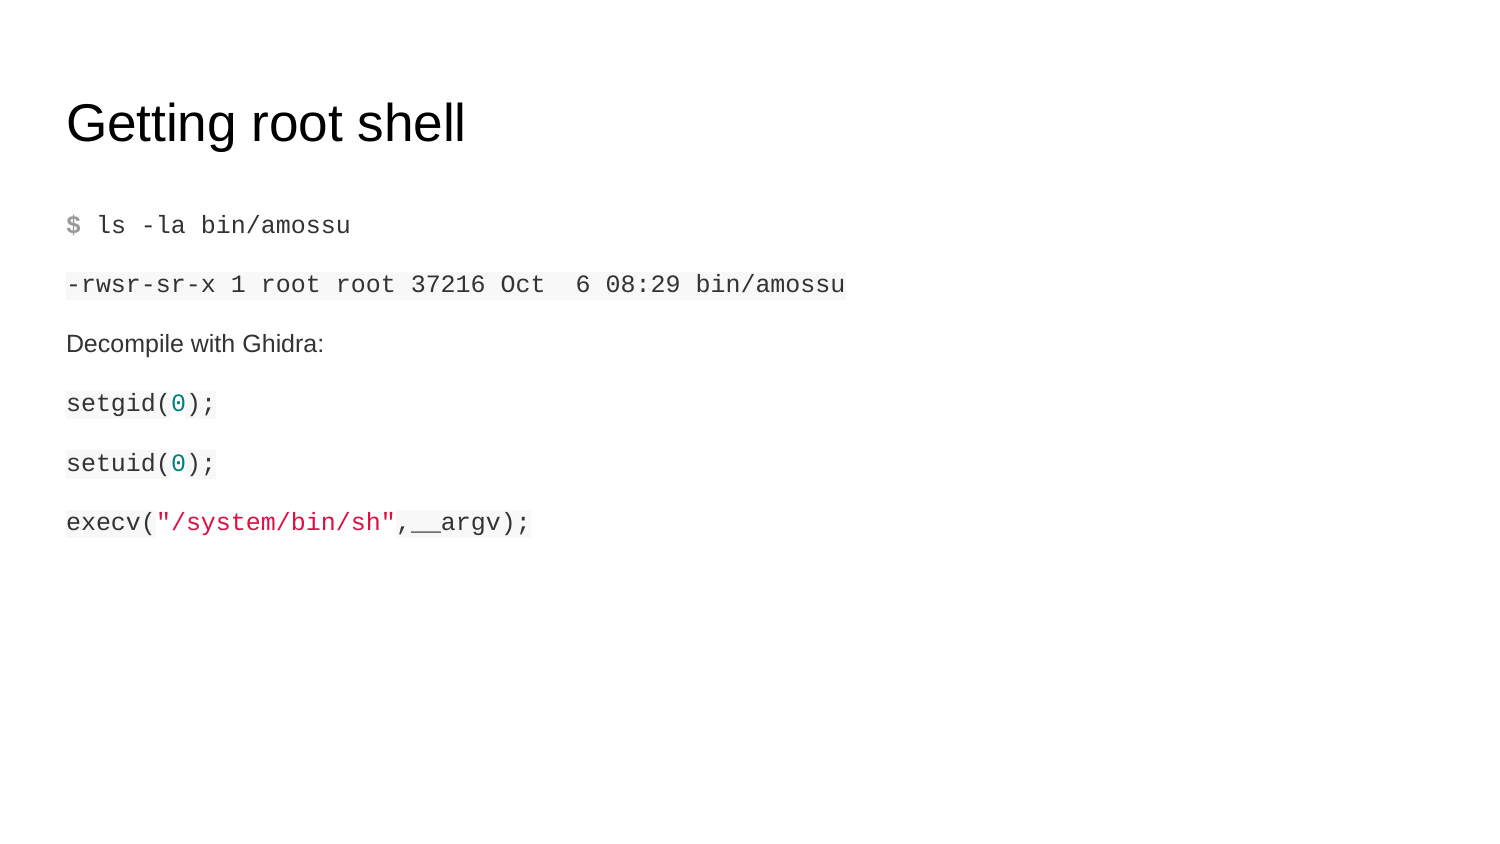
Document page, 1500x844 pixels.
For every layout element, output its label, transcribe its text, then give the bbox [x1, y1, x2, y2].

list $ ls -la bin/amossu -rwsr-sr-x 1 root root 37216 Oct 6 08:29 bin/amossu Decompile with Ghidra: setgid(0); setuid(0); execv("/system/bin/sh",__argv); [51, 189, 1449, 750]
title Getting root shell [51, 72, 1449, 167]
